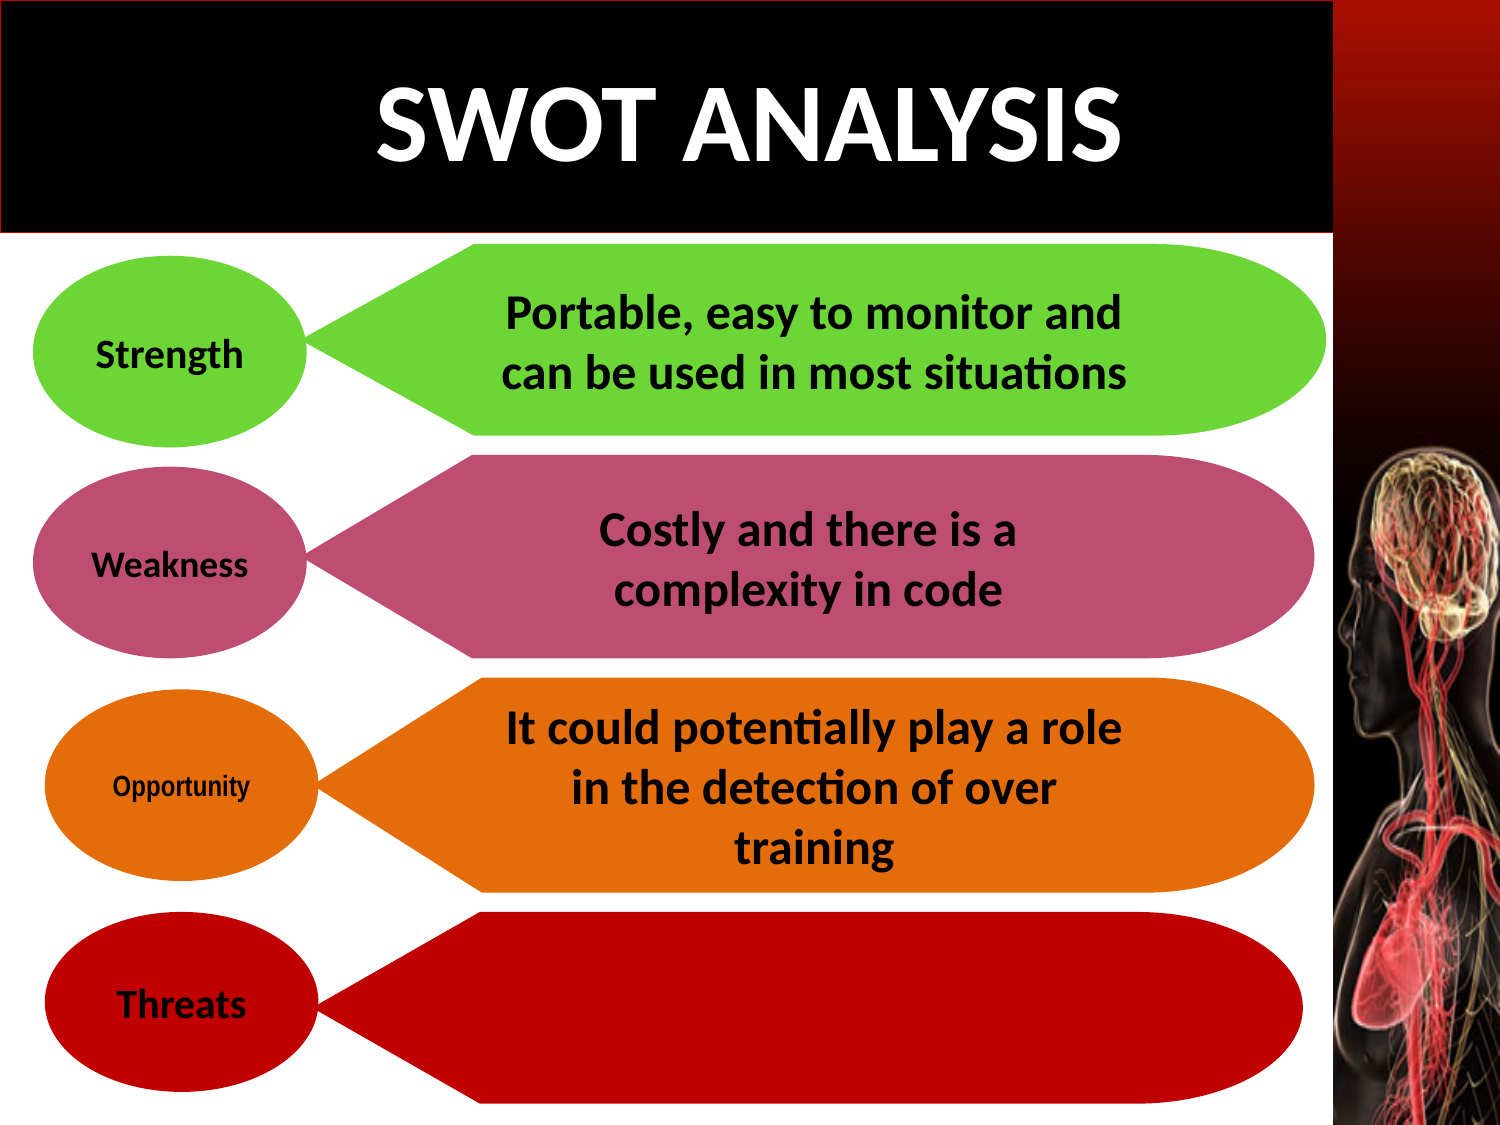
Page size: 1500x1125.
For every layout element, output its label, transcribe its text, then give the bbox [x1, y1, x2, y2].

title SWOT ANALYSIS [0, 0, 1330, 233]
text_box Portable, easy to monitor and can be used in most situations [302, 243, 1327, 436]
text_box Strength [32, 255, 307, 448]
text_box Costly and there is a complexity in code [302, 454, 1315, 659]
text_box Threats [44, 911, 319, 1092]
text_box Opportunity [44, 689, 319, 882]
text_box It could potentially play a role in the detection of over training [314, 677, 1315, 893]
text_box Weakness [32, 466, 307, 659]
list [1332, 0, 1500, 1125]
text_box [314, 911, 1303, 1104]
